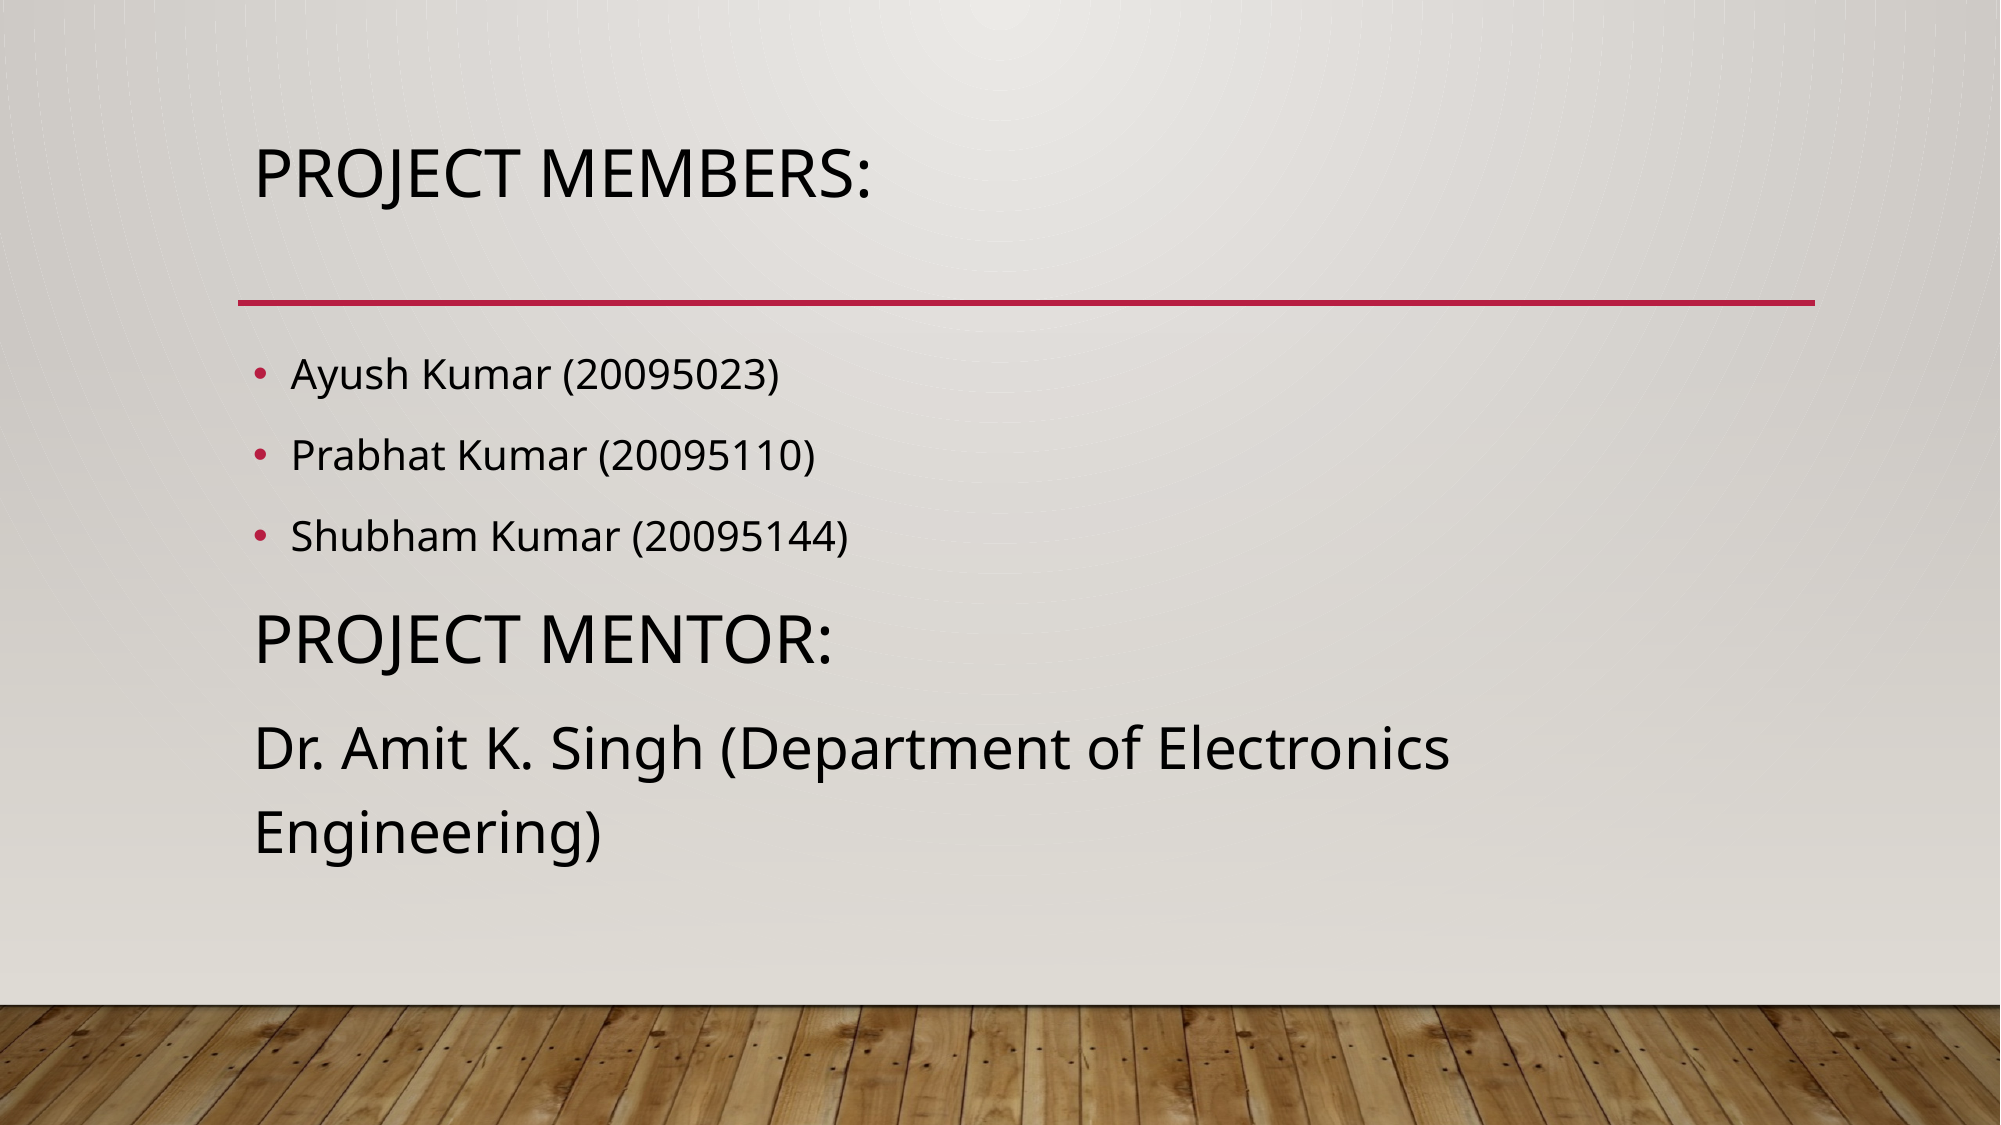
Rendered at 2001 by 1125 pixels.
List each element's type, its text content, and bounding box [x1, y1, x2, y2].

list Ayush Kumar (20095023) Prabhat Kumar (20095110) Shubham Kumar (20095144) PROJECT MENTOR: Dr. Amit K. Singh (Department of Electronics Engineering) [238, 330, 1814, 943]
picture [0, 1005, 2000, 1125]
title PROJECT Members: [238, 131, 1814, 305]
